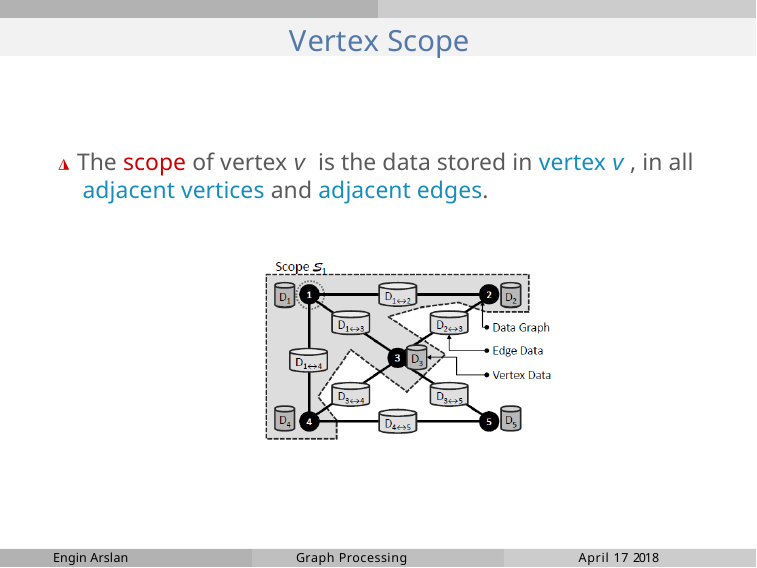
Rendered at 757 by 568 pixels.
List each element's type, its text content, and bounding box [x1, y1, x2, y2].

text_box [503, 548, 756, 567]
text_box [0, 548, 252, 567]
text_box [258, 258, 555, 442]
text_box [0, 17, 756, 56]
footer Engin Arslan [51, 549, 201, 567]
slide_number Graph Processing [294, 549, 462, 567]
text_box [252, 548, 503, 567]
title Vertex Scope [6, 22, 750, 57]
text_box ◮ The scope of vertex v is the data stored in vertex v , in all adjacent vertices and adjacent edges. [56, 144, 722, 204]
text_box April 17 2018 [576, 549, 675, 565]
